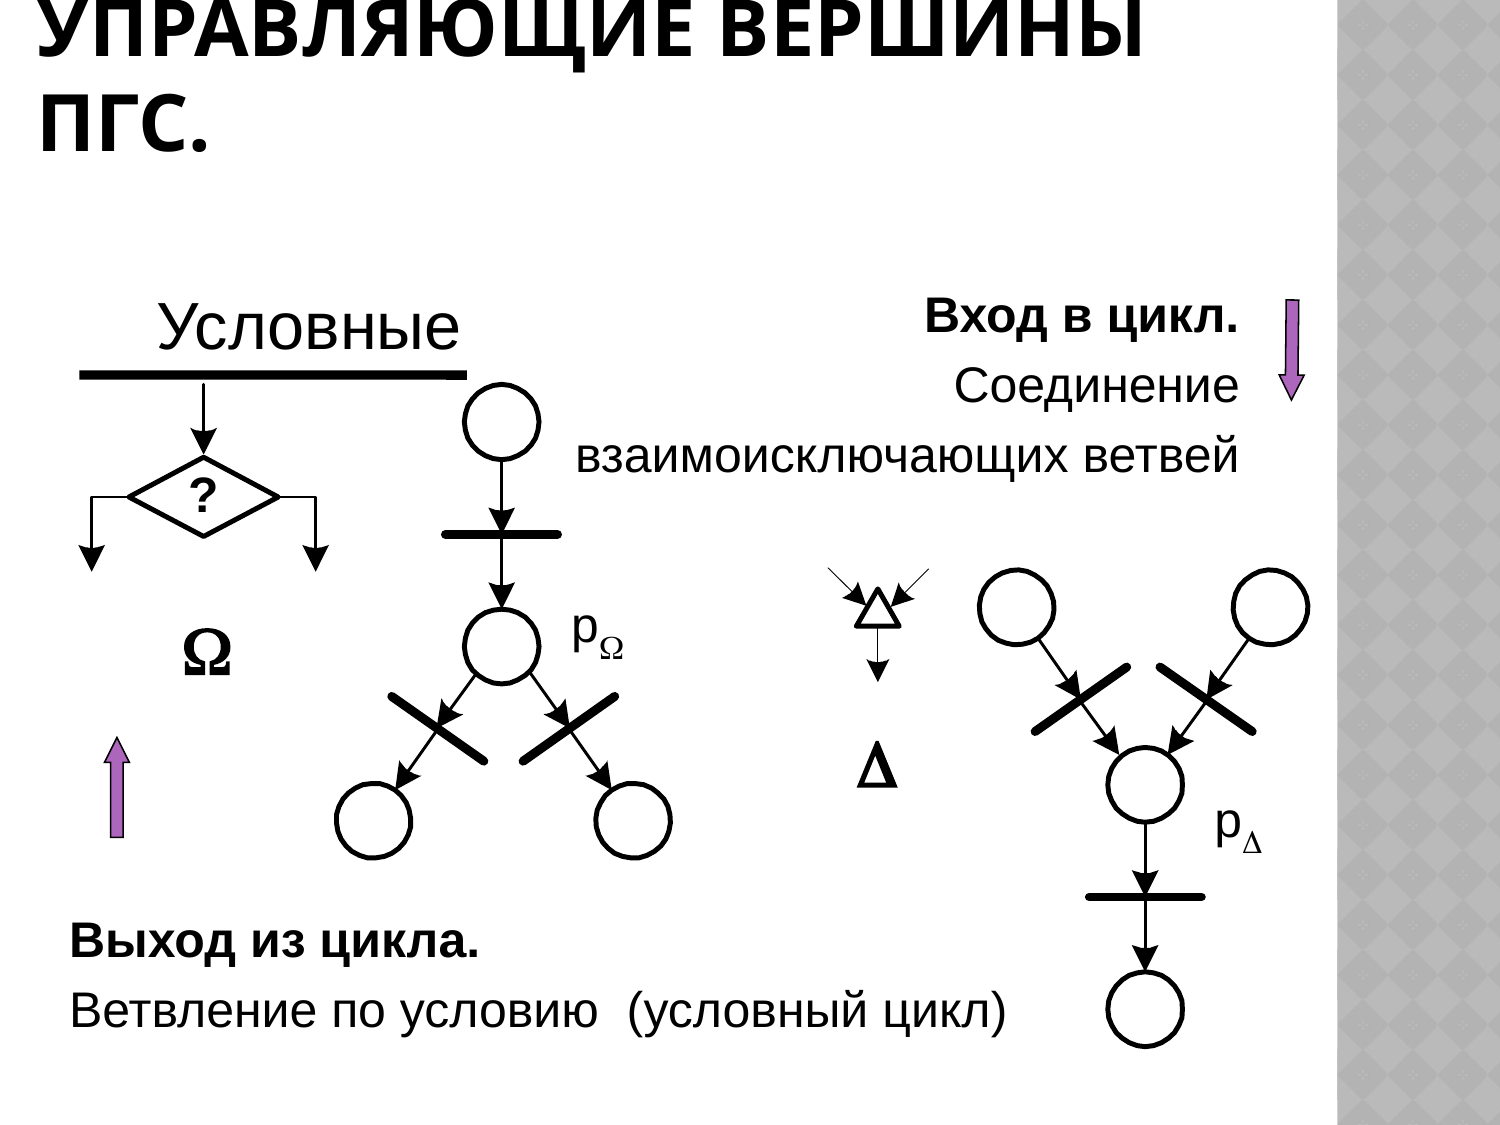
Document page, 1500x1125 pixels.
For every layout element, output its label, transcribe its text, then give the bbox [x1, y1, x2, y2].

text_box Вход в цикл. Соединение взаимоисключающих ветвей [554, 274, 1255, 500]
title Управляющие вершины ПГС. [29, 30, 1342, 168]
text_box Условные [141, 275, 554, 347]
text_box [56, 349, 693, 880]
text_box [1279, 299, 1305, 400]
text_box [797, 537, 1330, 1059]
text_box Выход из цикла. Ветвление по условию (условный цикл) [54, 900, 1055, 1075]
